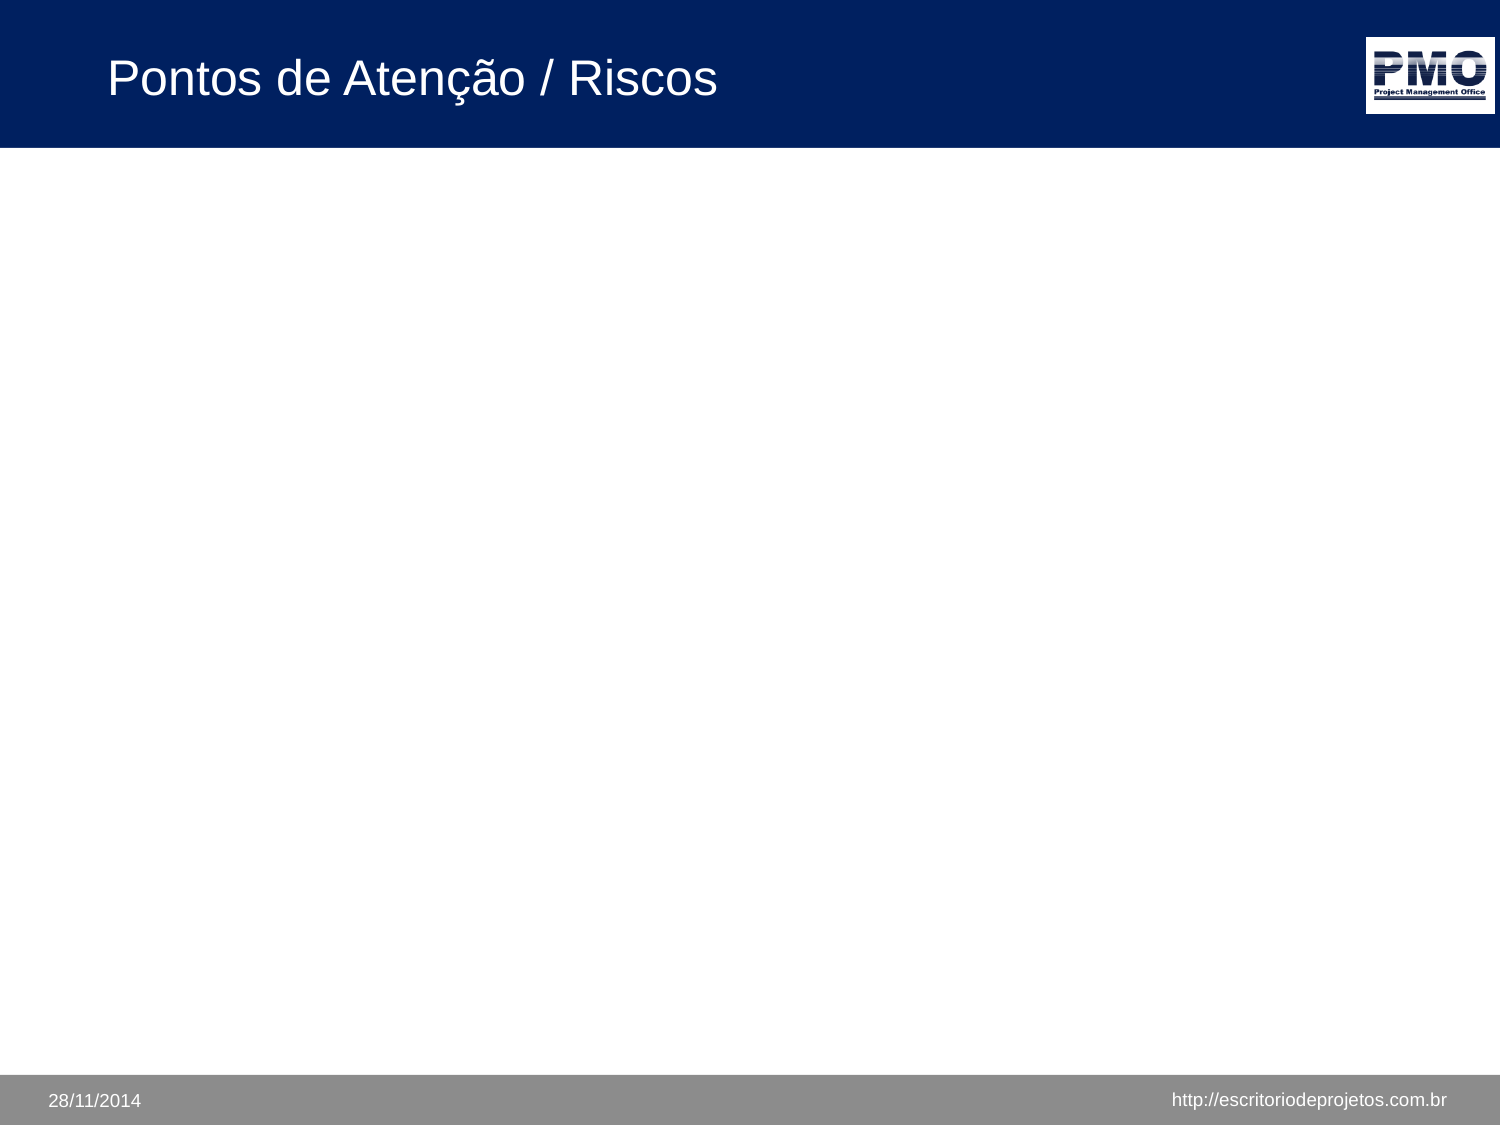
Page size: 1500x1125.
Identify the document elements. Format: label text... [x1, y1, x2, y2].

picture [1366, 37, 1495, 114]
title Pontos de Atenção / Riscos [92, 12, 1341, 138]
